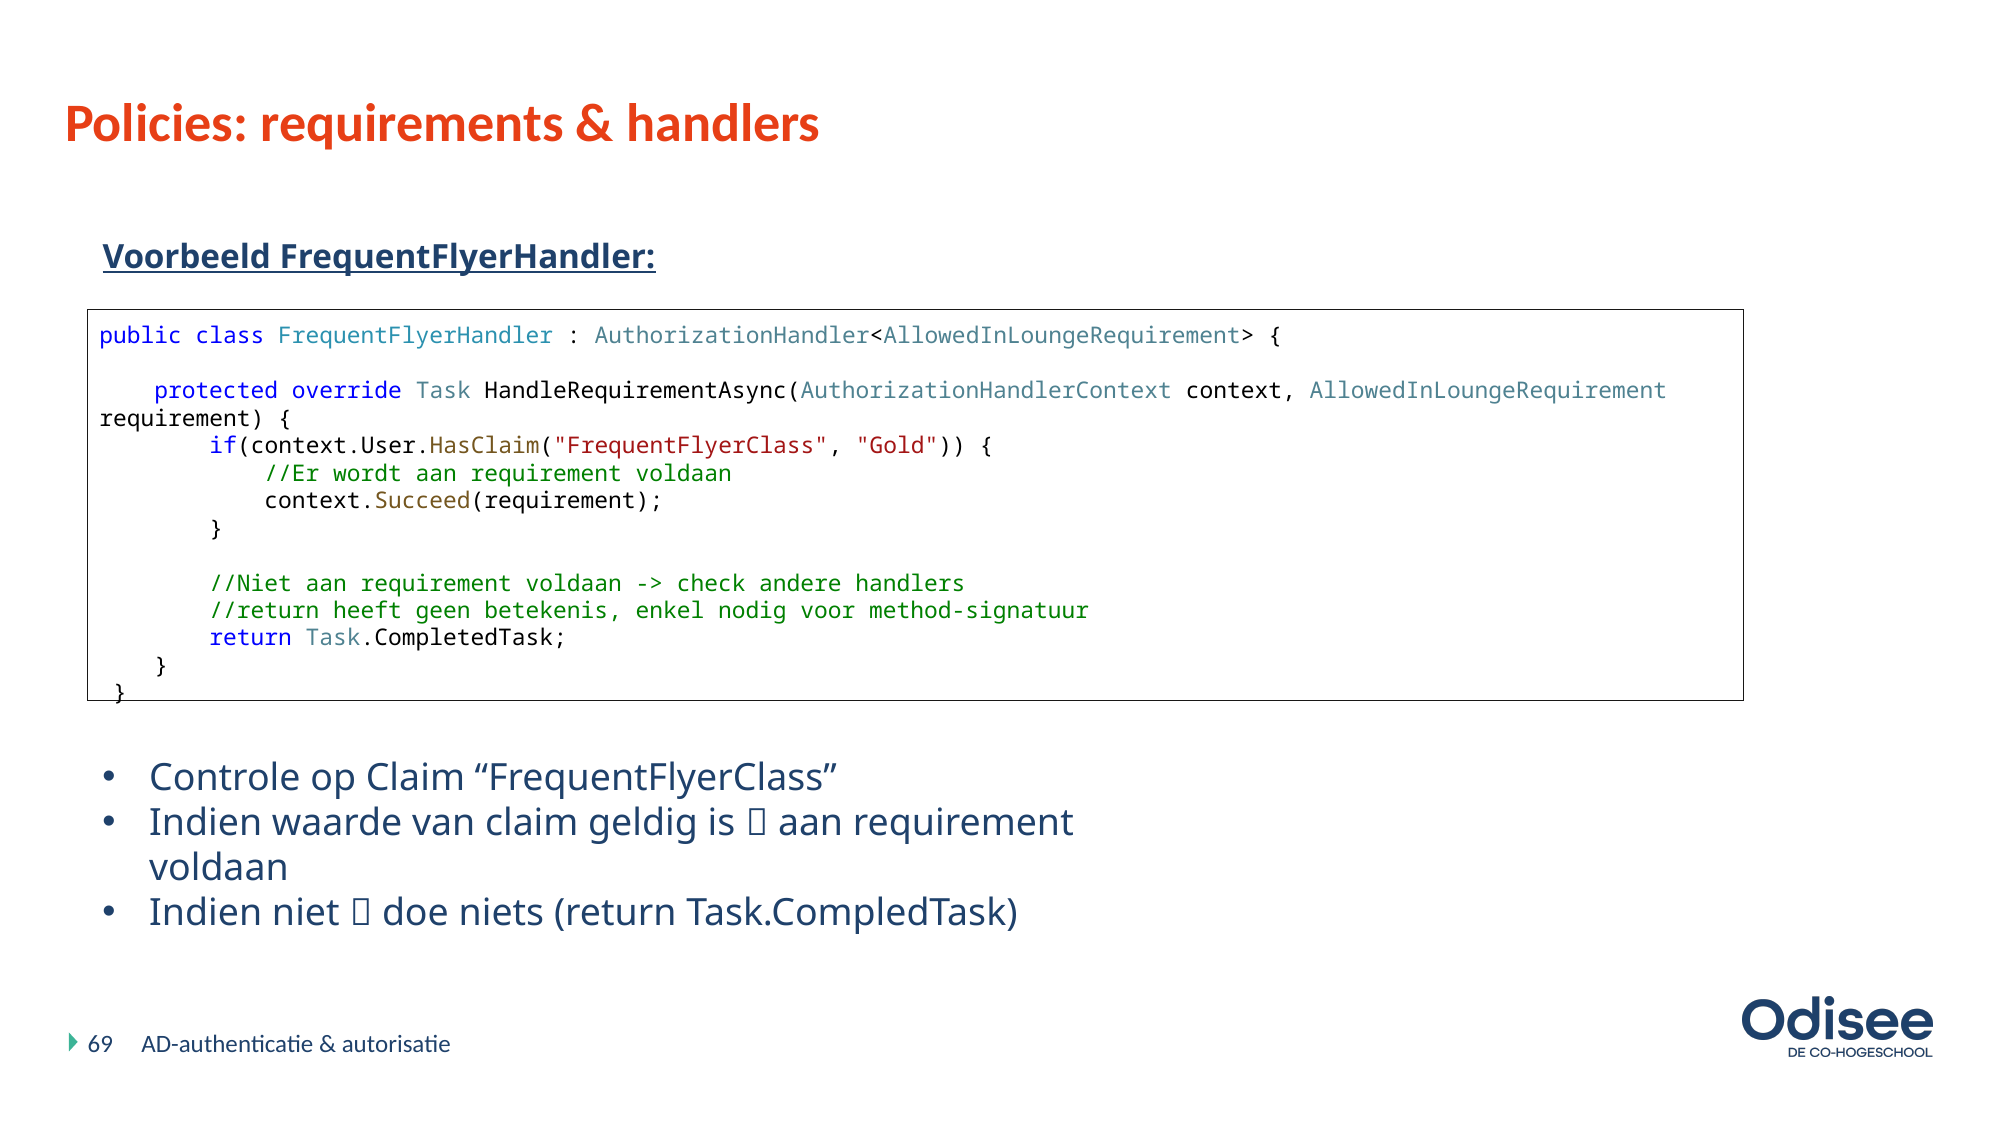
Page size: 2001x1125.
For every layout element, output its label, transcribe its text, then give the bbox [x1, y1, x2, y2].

picture [1742, 996, 1933, 1057]
footer AD-authenticatie & autorisatie [141, 1027, 817, 1088]
text_box Controle op Claim “FrequentFlyerClass” Indien waarde van claim geldig is  aan requirement voldaan Indien niet  doe niets (return Task.CompledTask) [87, 746, 1222, 941]
slide_number 69 [87, 1027, 135, 1088]
title Policies: requirements & handlers [64, 100, 1790, 213]
list public class FrequentFlyerHandler : AuthorizationHandler<AllowedInLoungeRequirement> { protected override Task HandleRequirementAsync(AuthorizationHandlerContext context, AllowedInLoungeRequirement requirement) { if(context.User.HasClaim("FrequentFlyerClass", "Gold")) { //Er wordt aan requirement voldaan context.Succeed(requirement); } //Niet aan requirement voldaan -> check andere handlers //return heeft geen betekenis, enkel nodig voor method-signatuur return Task.CompletedTask; } } [87, 309, 1744, 701]
text_box Voorbeeld FrequentFlyerHandler: [87, 227, 734, 282]
